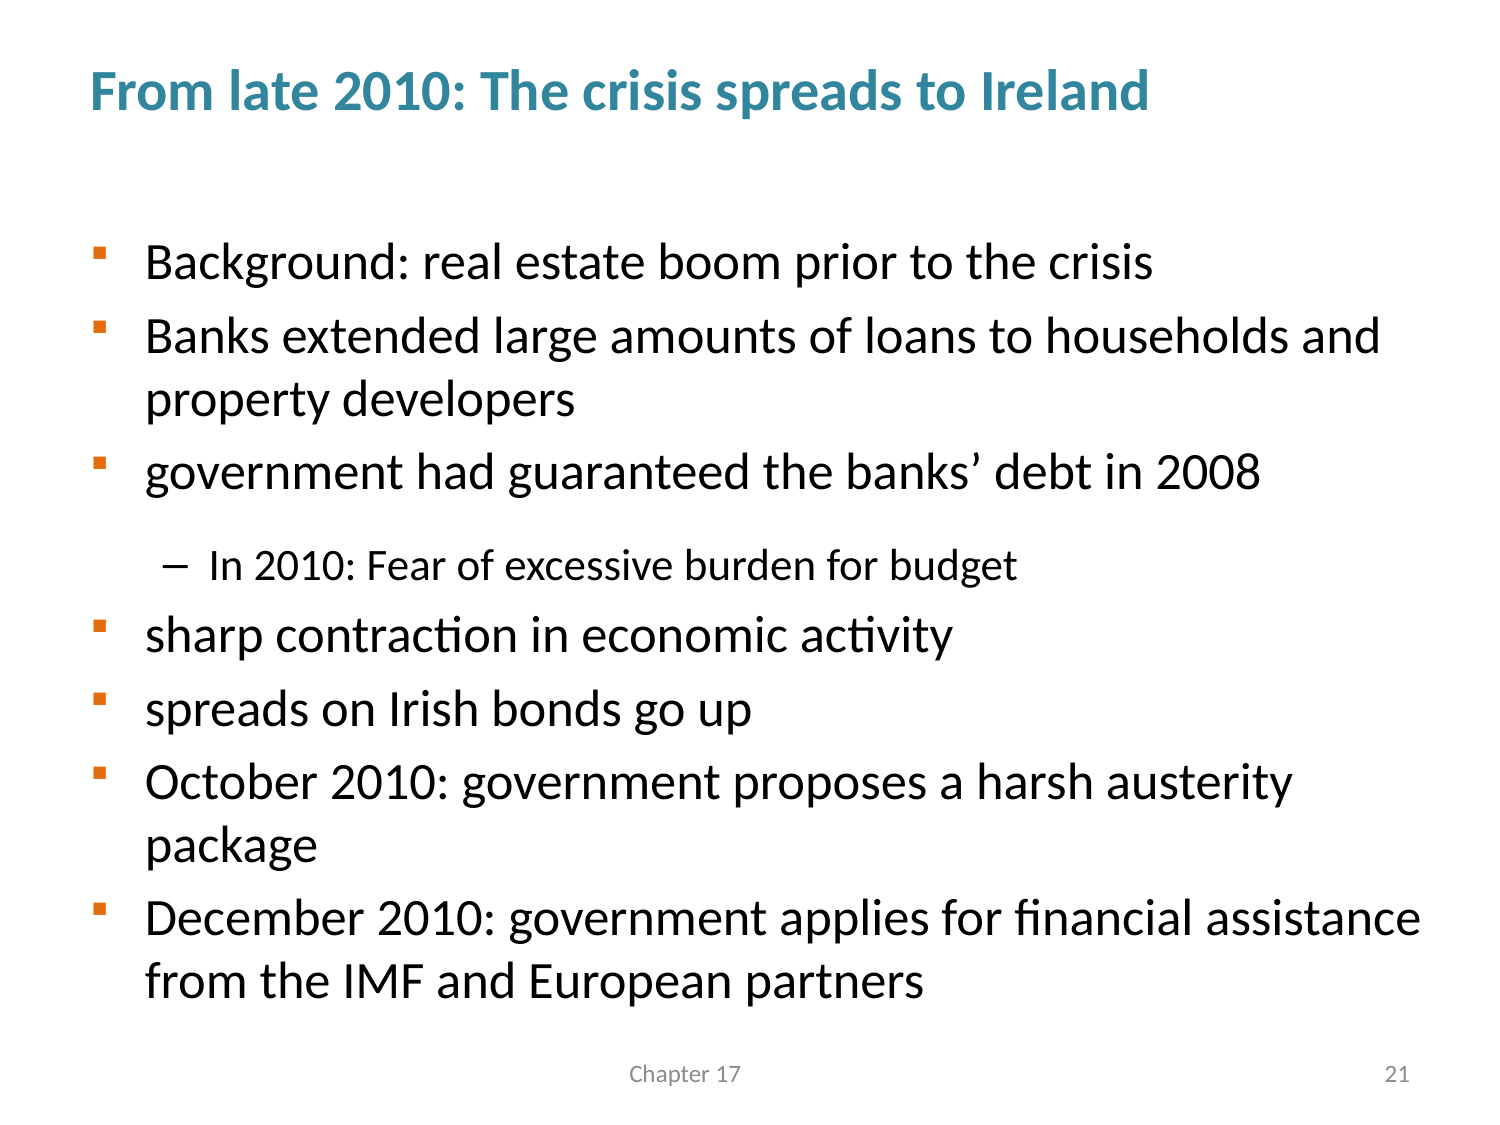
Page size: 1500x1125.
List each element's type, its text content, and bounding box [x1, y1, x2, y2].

list Background: real estate boom prior to the crisis Banks extended large amounts of loans to households and property developers government had guaranteed the banks’ debt in 2008 In 2010: Fear of excessive burden for budget sharp contraction in economic activity spreads on Irish bonds go up October 2010: government proposes a harsh austerity package December 2010: government applies for financial assistance from the IMF and European partners [75, 219, 1447, 1022]
title From late 2010: The crisis spreads to Ireland [75, 45, 1425, 185]
footer Chapter 17 [322, 1042, 1048, 1103]
slide_number 21 [1074, 1042, 1425, 1103]
